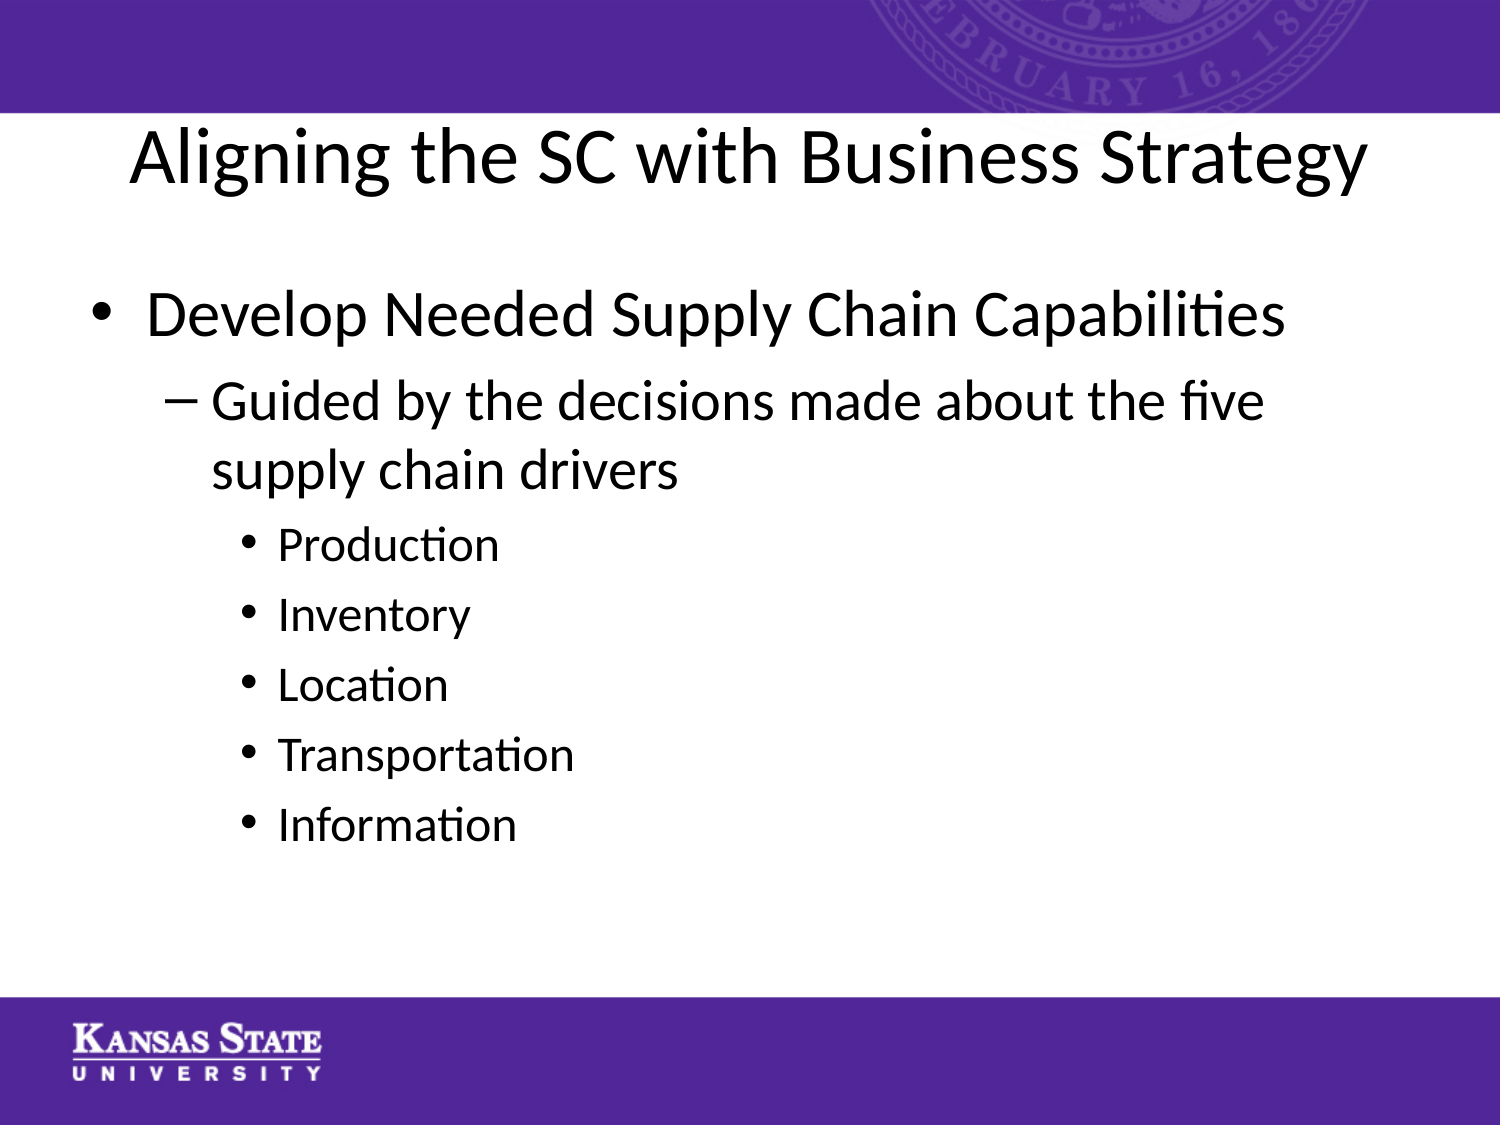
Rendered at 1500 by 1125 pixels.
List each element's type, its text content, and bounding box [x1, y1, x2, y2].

picture [0, 0, 1500, 1125]
title Aligning the SC with Business Strategy [75, 57, 1425, 245]
list Develop Needed Supply Chain Capabilities Guided by the decisions made about the five supply chain drivers Production Inventory Location Transportation Information [75, 262, 1425, 1005]
